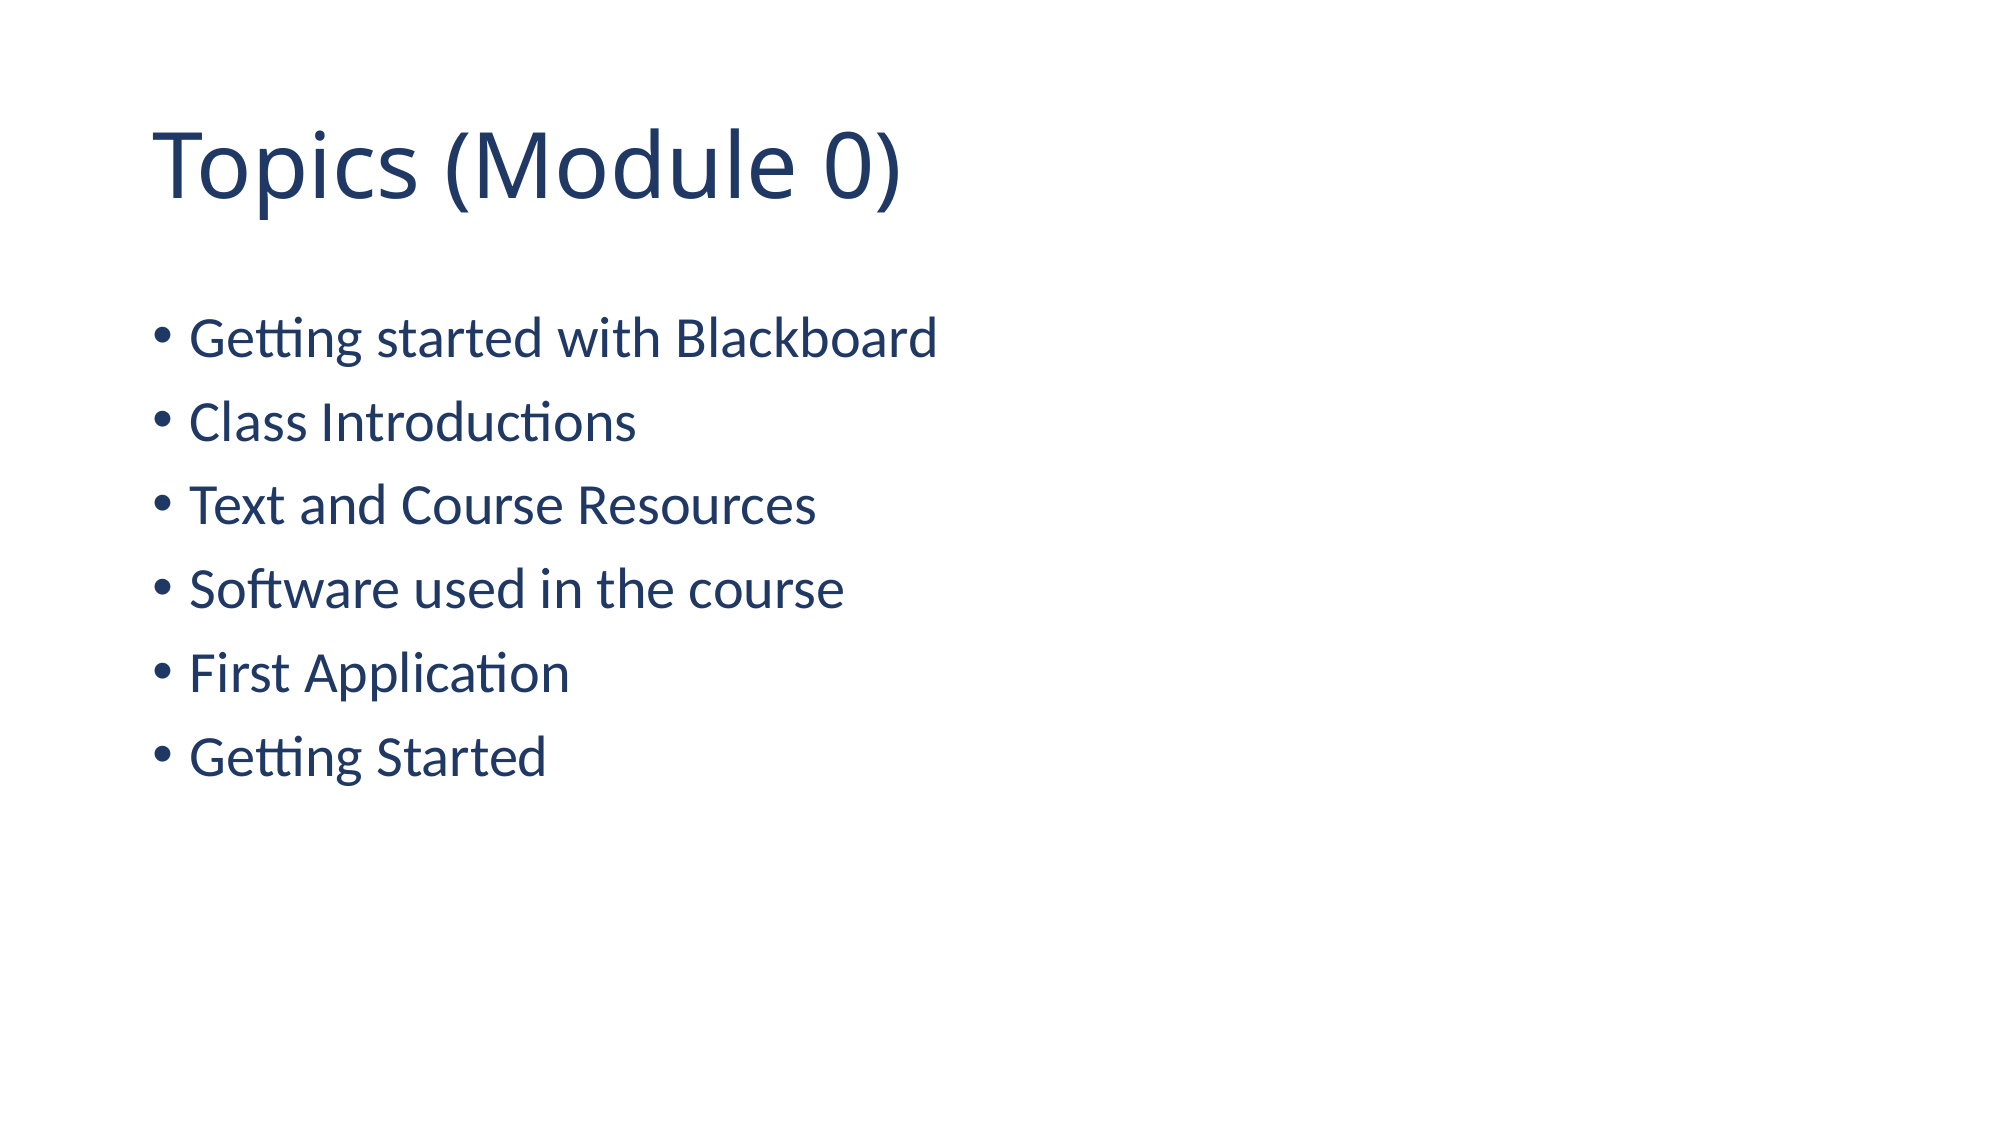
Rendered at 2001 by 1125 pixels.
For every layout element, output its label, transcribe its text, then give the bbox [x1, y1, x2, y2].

title Topics (Module 0) [137, 59, 1863, 278]
list Getting started with Blackboard Class Introductions Text and Course Resources Software used in the course First Application Getting Started [137, 299, 1863, 1014]
